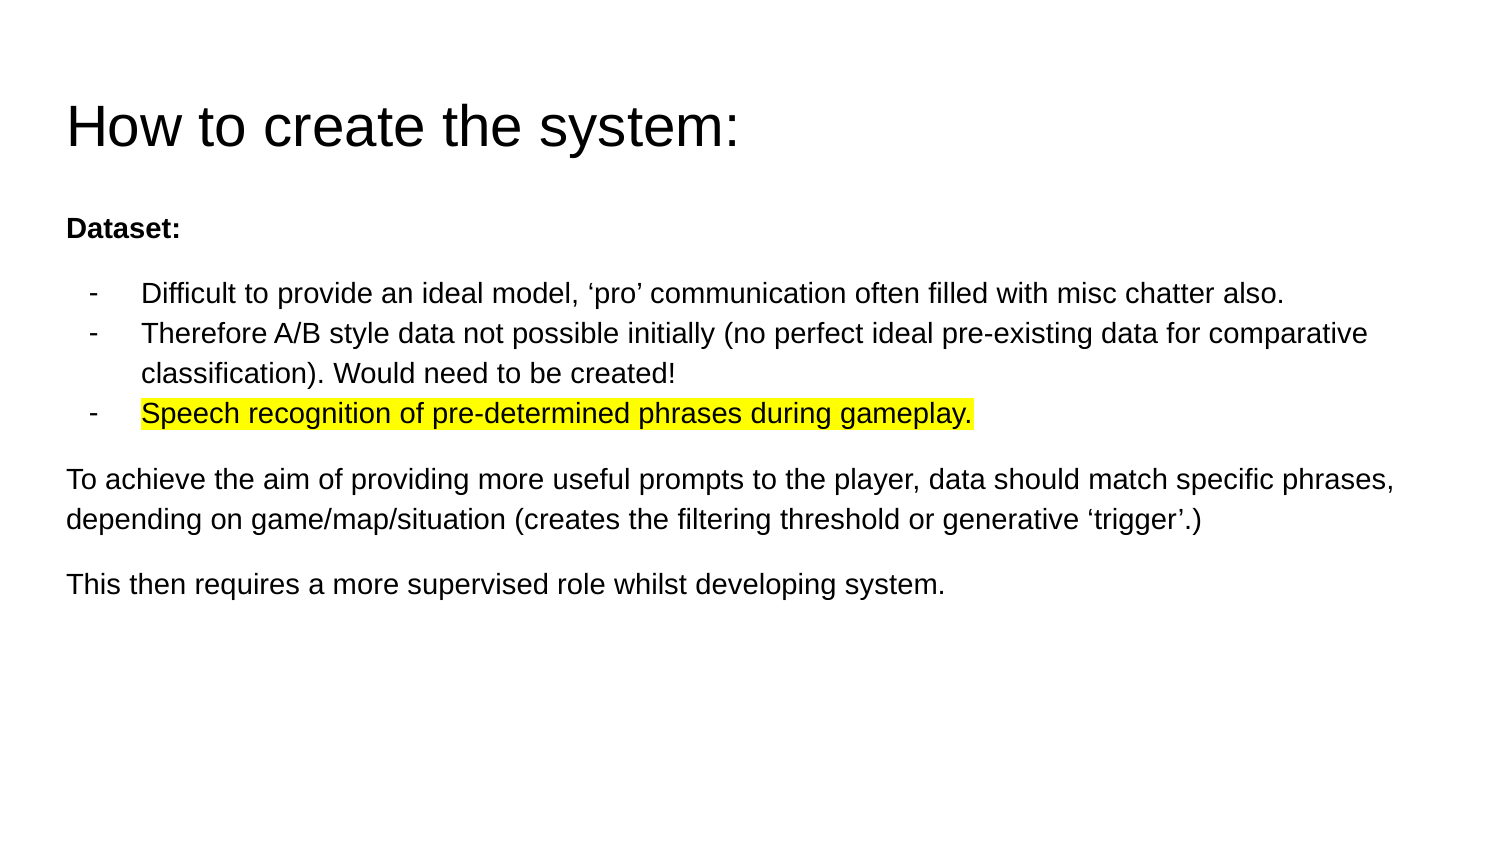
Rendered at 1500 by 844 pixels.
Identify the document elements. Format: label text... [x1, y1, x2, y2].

list Dataset: Difficult to provide an ideal model, ‘pro’ communication often filled with misc chatter also. Therefore A/B style data not possible initially (no perfect ideal pre-existing data for comparative classification). Would need to be created! Speech recognition of pre-determined phrases during gameplay. To achieve the aim of providing more useful prompts to the player, data should match specific phrases, depending on game/map/situation (creates the filtering threshold or generative ‘trigger’.) This then requires a more supervised role whilst developing system. [51, 189, 1449, 750]
title How to create the system: [51, 72, 1449, 167]
